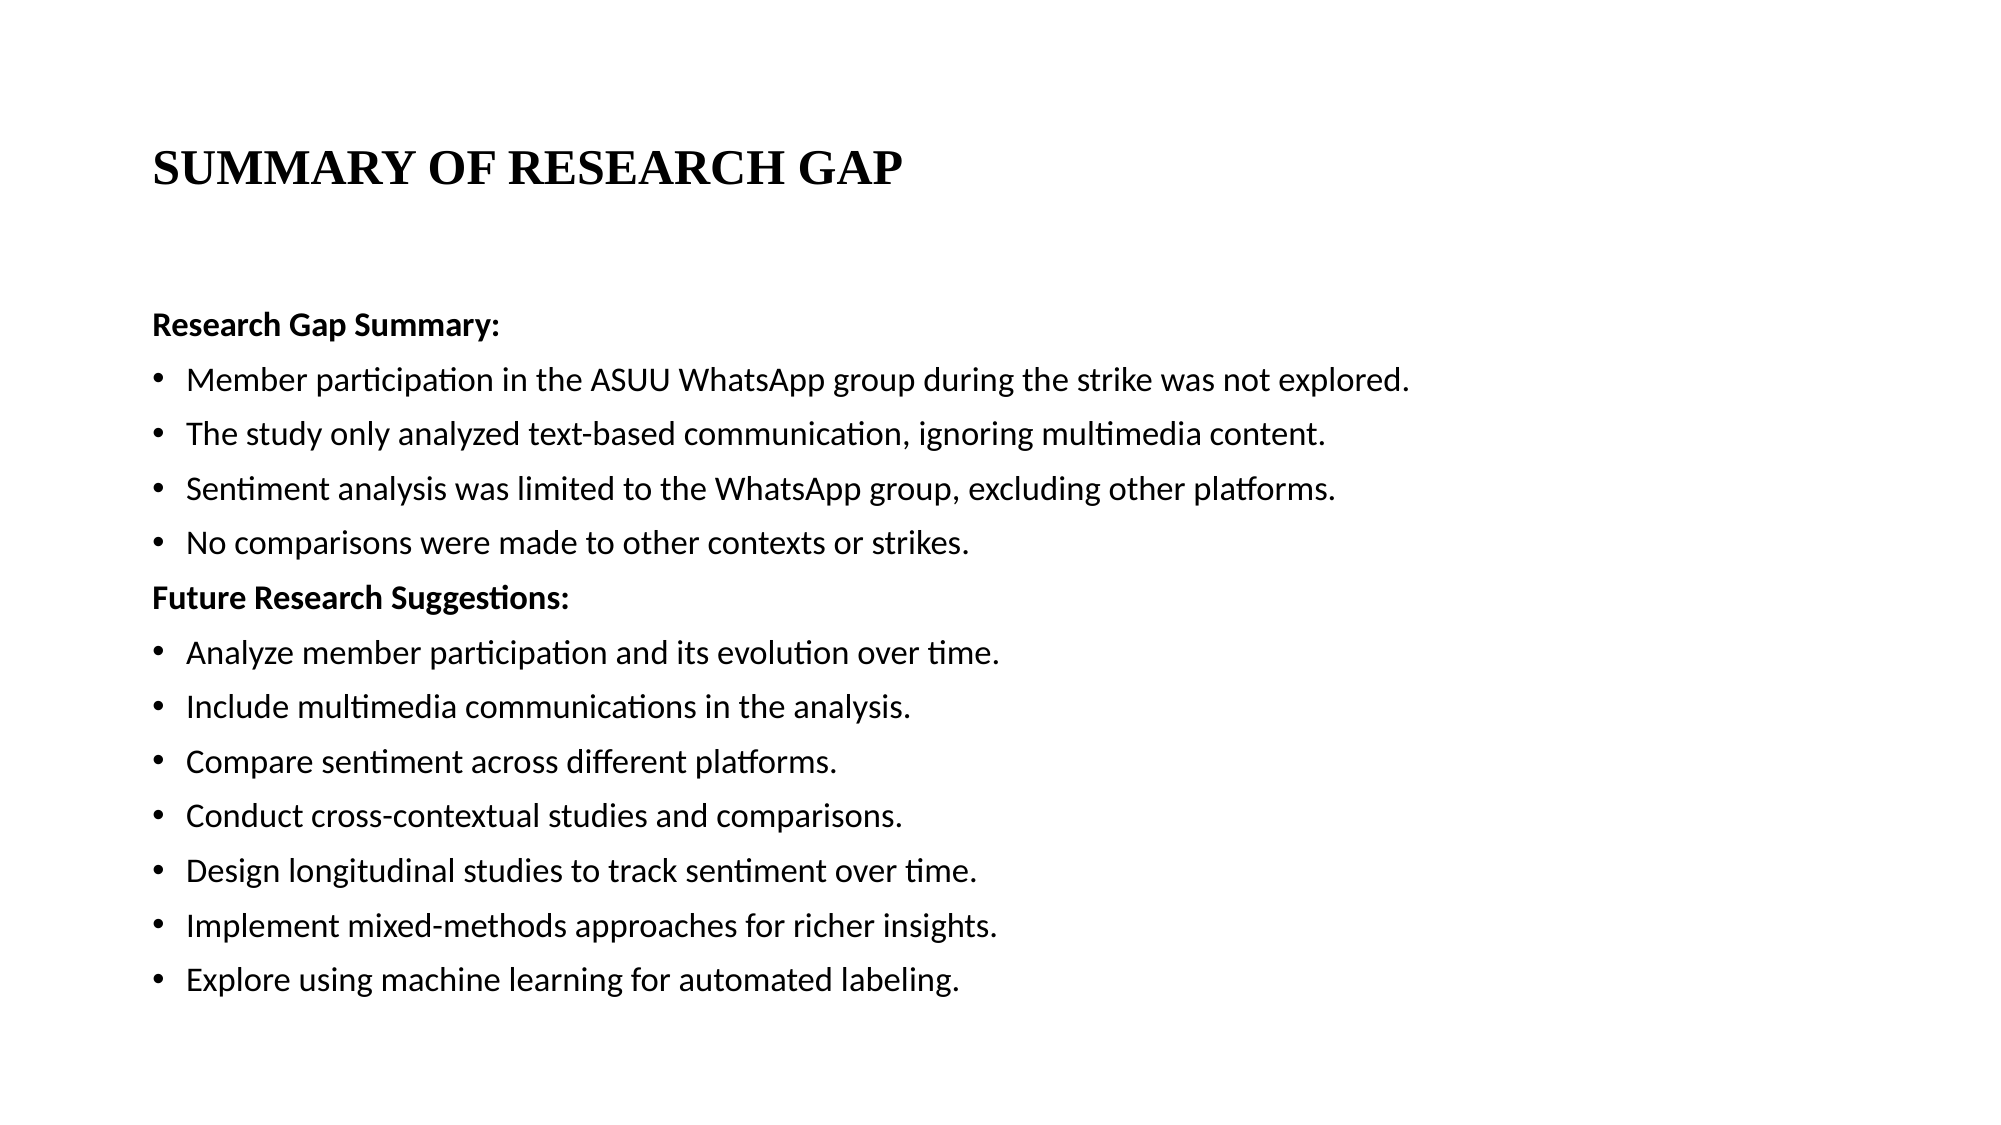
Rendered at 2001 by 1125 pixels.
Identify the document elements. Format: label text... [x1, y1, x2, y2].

title SUMMARY OF RESEARCH GAP [137, 59, 1863, 278]
list Research Gap Summary: Member participation in the ASUU WhatsApp group during the strike was not explored. The study only analyzed text-based communication, ignoring multimedia content. Sentiment analysis was limited to the WhatsApp group, excluding other platforms. No comparisons were made to other contexts or strikes. Future Research Suggestions: Analyze member participation and its evolution over time. Include multimedia communications in the analysis. Compare sentiment across different platforms. Conduct cross-contextual studies and comparisons. Design longitudinal studies to track sentiment over time. Implement mixed-methods approaches for richer insights. Explore using machine learning for automated labeling. [137, 299, 1863, 1014]
